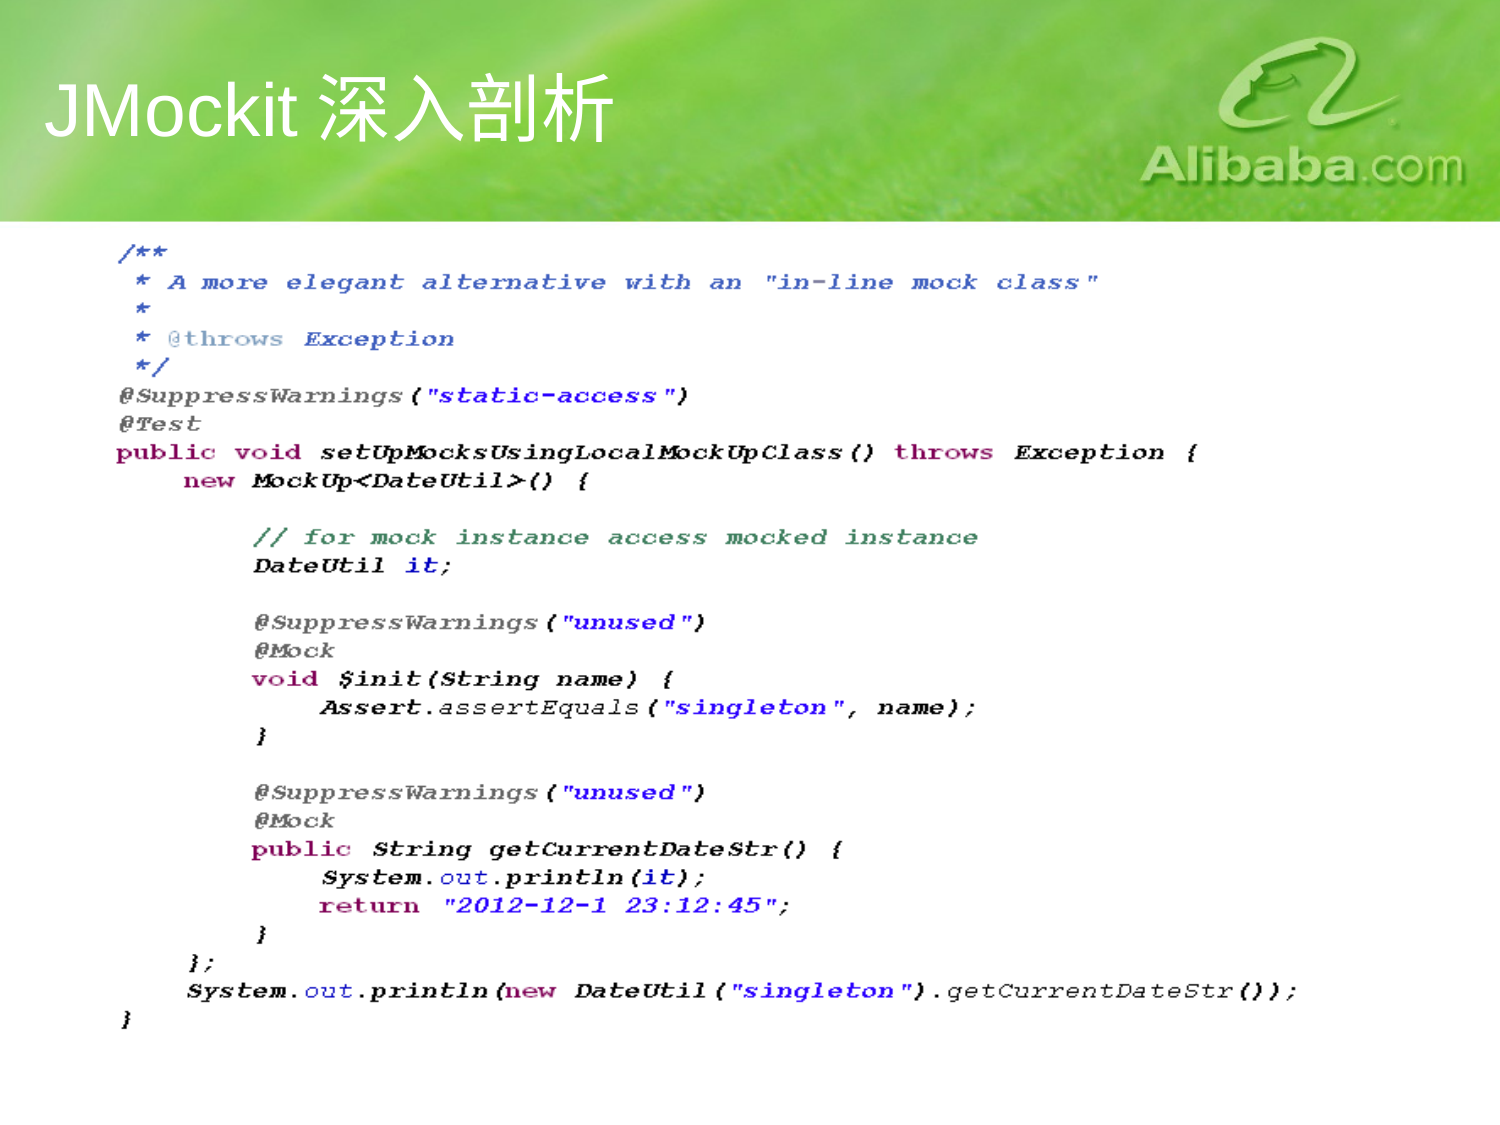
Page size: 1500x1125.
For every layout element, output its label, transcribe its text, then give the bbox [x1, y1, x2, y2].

title JMockit深入剖析 [29, 0, 1301, 160]
picture [0, 0, 1500, 1125]
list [100, 243, 1424, 1047]
